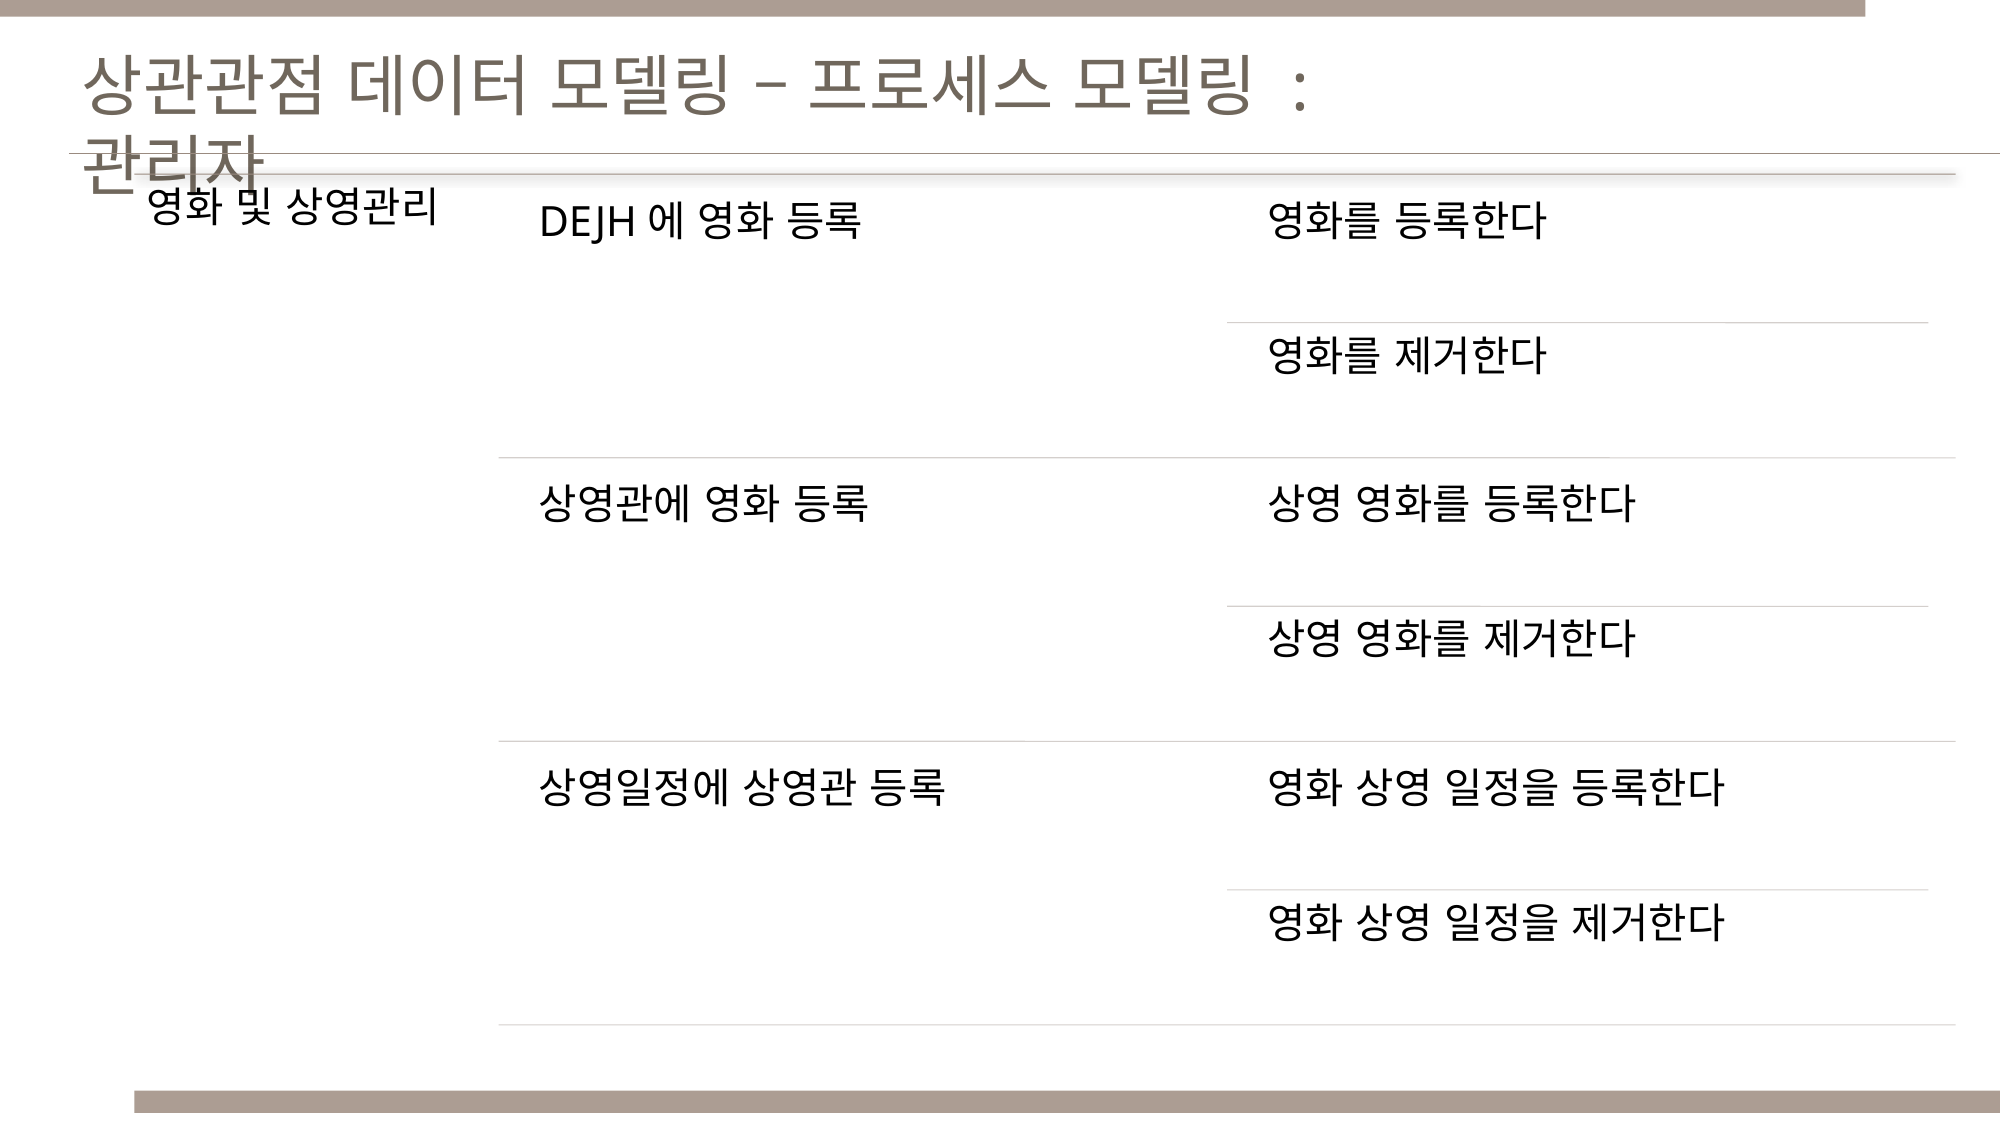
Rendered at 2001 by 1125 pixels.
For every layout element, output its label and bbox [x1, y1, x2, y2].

text_box [133, 1090, 2000, 1114]
text_box [0, 0, 1866, 18]
text_box [67, 36, 2000, 1039]
